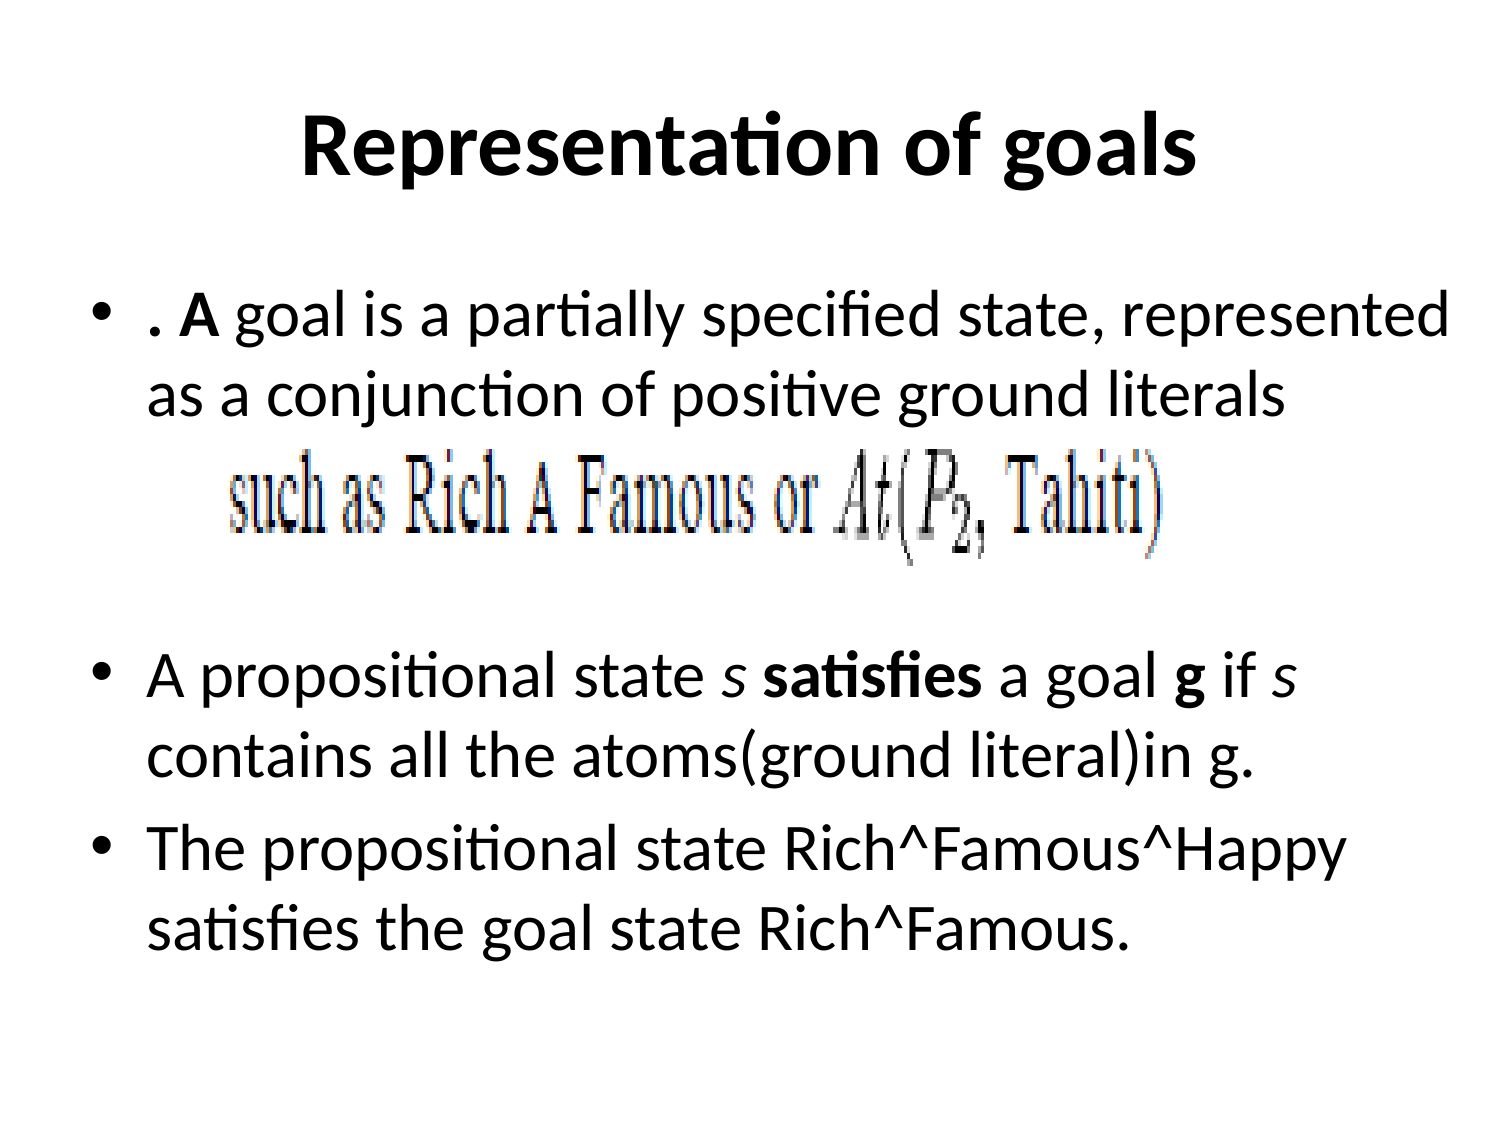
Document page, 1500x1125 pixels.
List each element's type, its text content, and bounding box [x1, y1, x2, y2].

list . A goal is a partially specified state, represented as a conjunction of positive ground literals A propositional state s satisfies a goal g if s contains all the atoms(ground literal)in g. The propositional state Rich^Famous^Happy satisfies the goal state Rich^Famous. [75, 262, 1500, 1005]
title Representation of goals [75, 45, 1425, 233]
picture [224, 449, 1163, 579]
